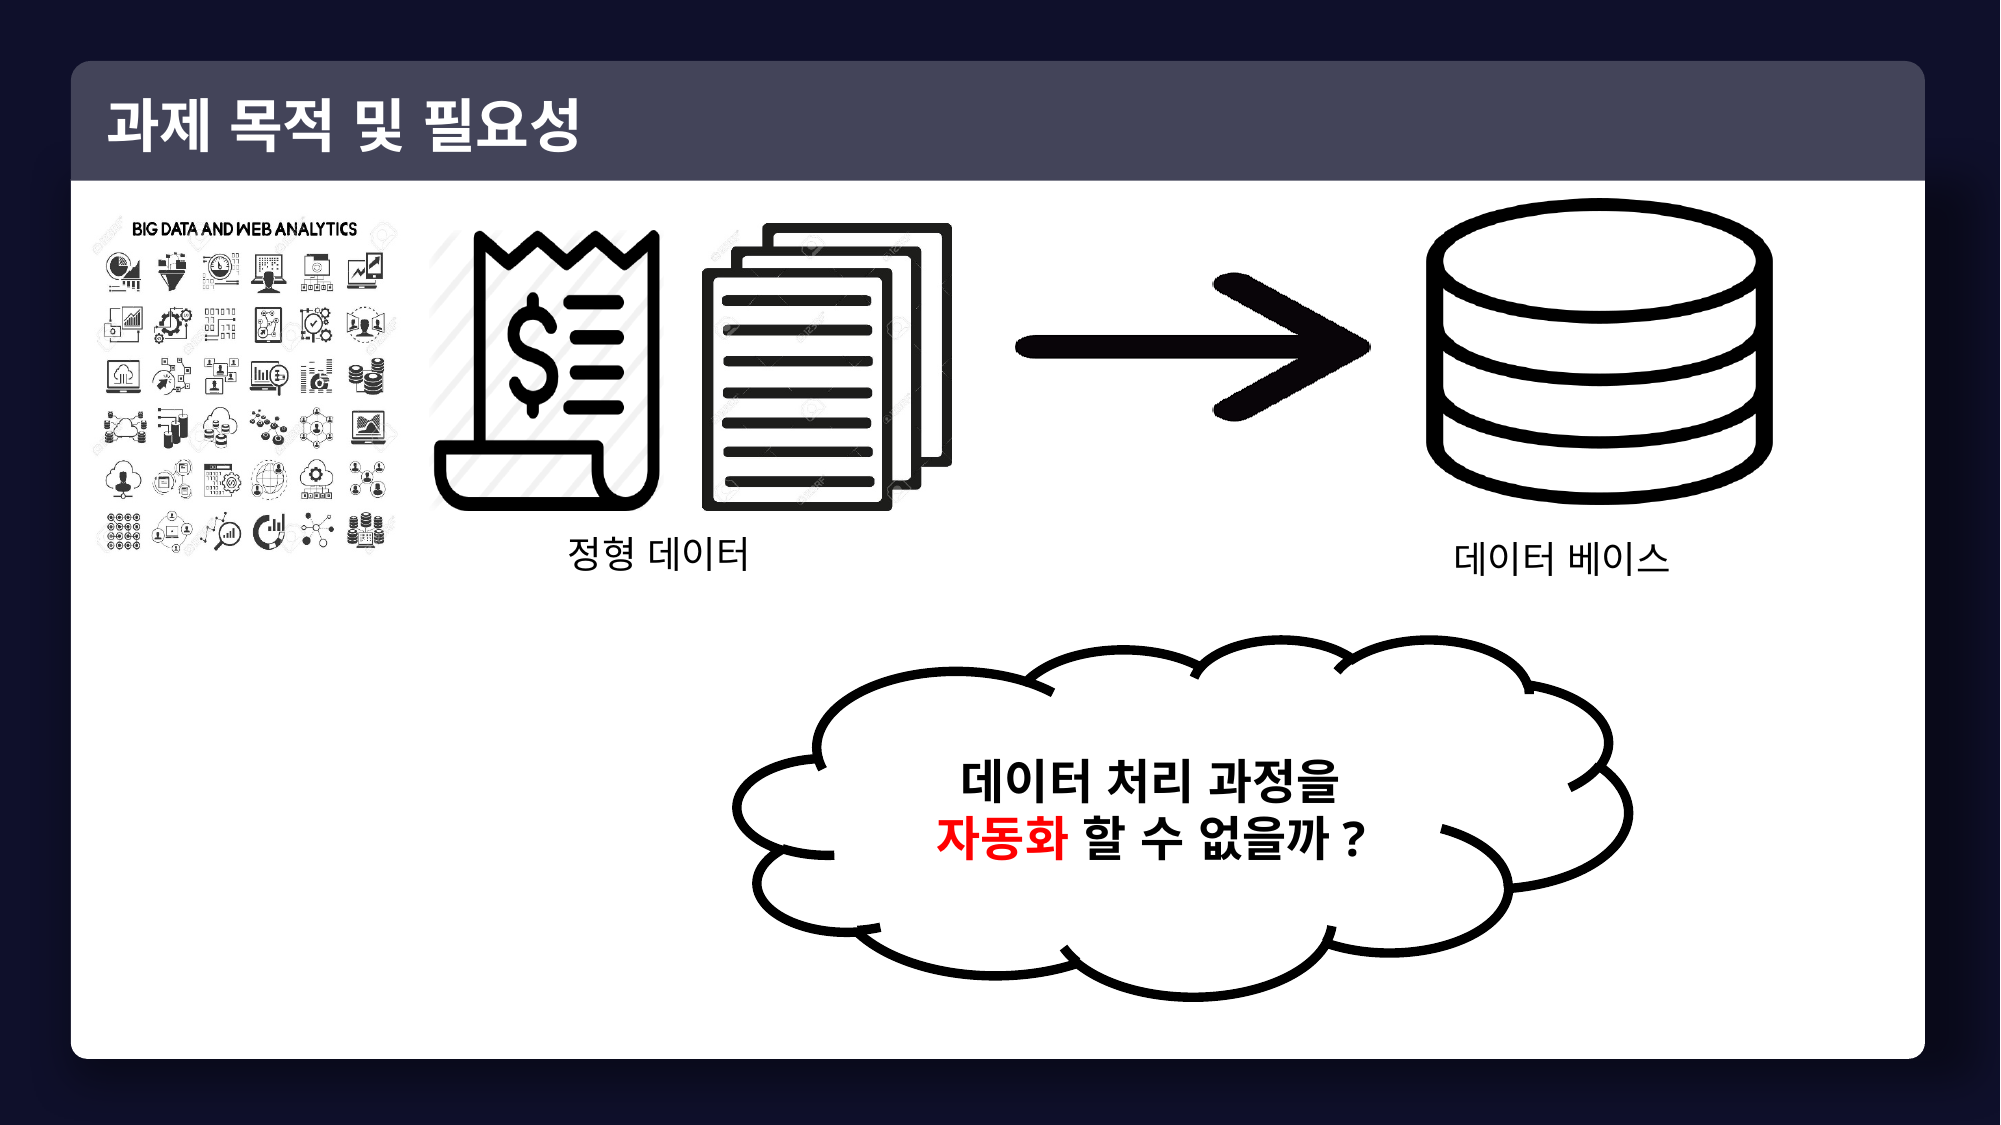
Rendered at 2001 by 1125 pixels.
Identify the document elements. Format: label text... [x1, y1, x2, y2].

picture [429, 230, 664, 511]
text_box 정형 데이터 [553, 523, 785, 584]
text_box [69, 182, 1926, 1060]
text_box 데이터 베이스 [1438, 529, 1721, 589]
text_box 과제 목적 및 필요성 [69, 59, 1926, 182]
picture [702, 223, 952, 511]
picture [83, 207, 406, 563]
picture [1393, 198, 1805, 511]
picture [1015, 249, 1371, 444]
text_box 데이터 처리 과정을 자동화 할 수 없을까? [735, 638, 1630, 999]
